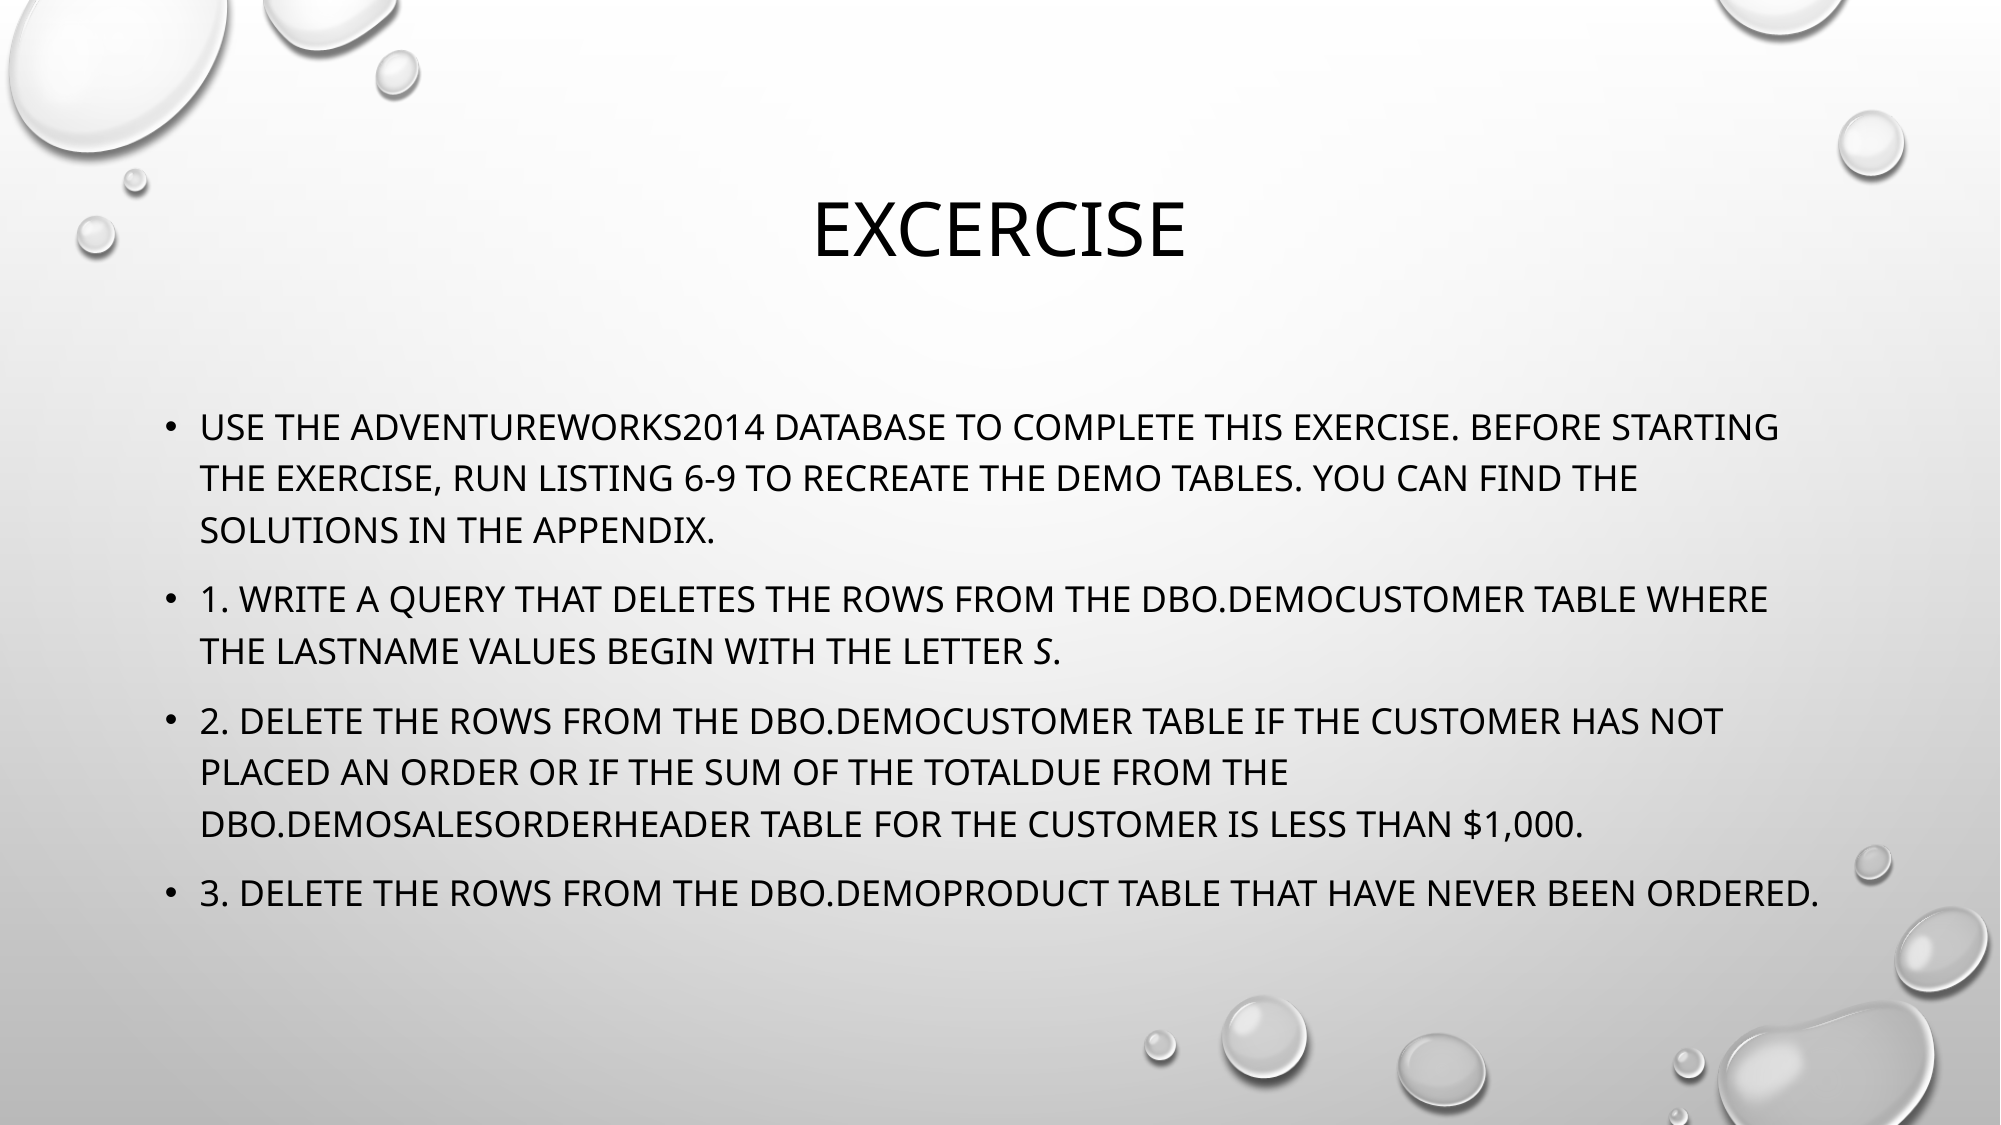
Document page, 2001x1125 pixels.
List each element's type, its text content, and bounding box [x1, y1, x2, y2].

list Use the AdventureWorks2014 database to complete this exercise. Before starting the exercise, run Listing 6-9 to recreate the demo tables. You can find the solutions in the Appendix. 1. Write a query that deletes the rows from the dbo.demoCustomer table where the LastName values begin with the letter S. 2. Delete the rows from the dbo.demoCustomer table if the customer has not placed an order or if the sum of the TotalDue from the dbo.demoSalesOrderHeader table for the customer is less than $1,000. 3. Delete the rows from the dbo.demoProduct table that have never been ordered. [149, 388, 1850, 950]
title Excercise [149, 101, 1851, 364]
picture [0, 0, 2000, 1125]
